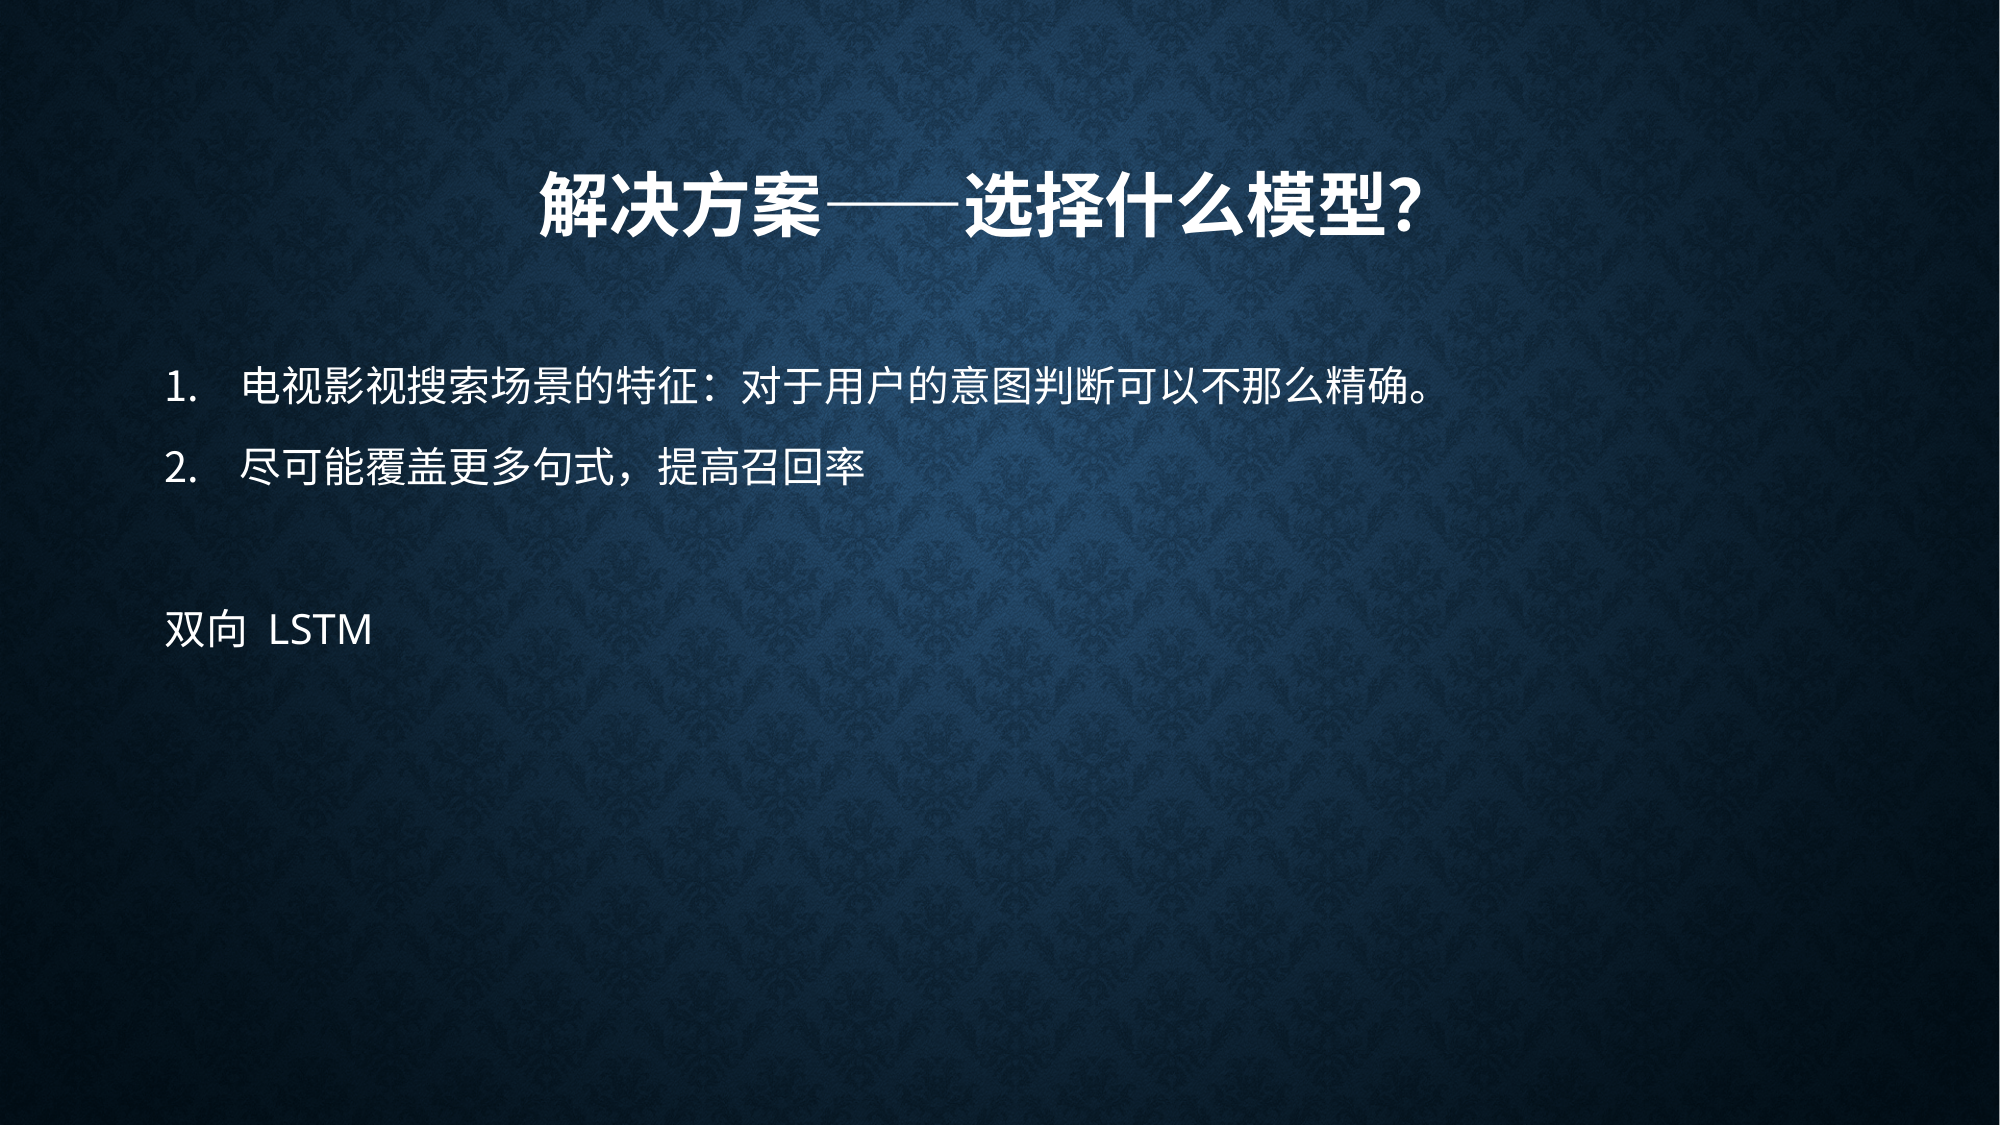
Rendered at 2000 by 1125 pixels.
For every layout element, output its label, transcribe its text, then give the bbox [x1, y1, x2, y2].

list 电视影视搜索场景的特征：对于用户的意图判断可以不那么精确。 尽可能覆盖更多句式，提高召回率 双向 LSTM [149, 342, 1874, 950]
title 解决方案——选择什么模型？ [149, 99, 1848, 318]
